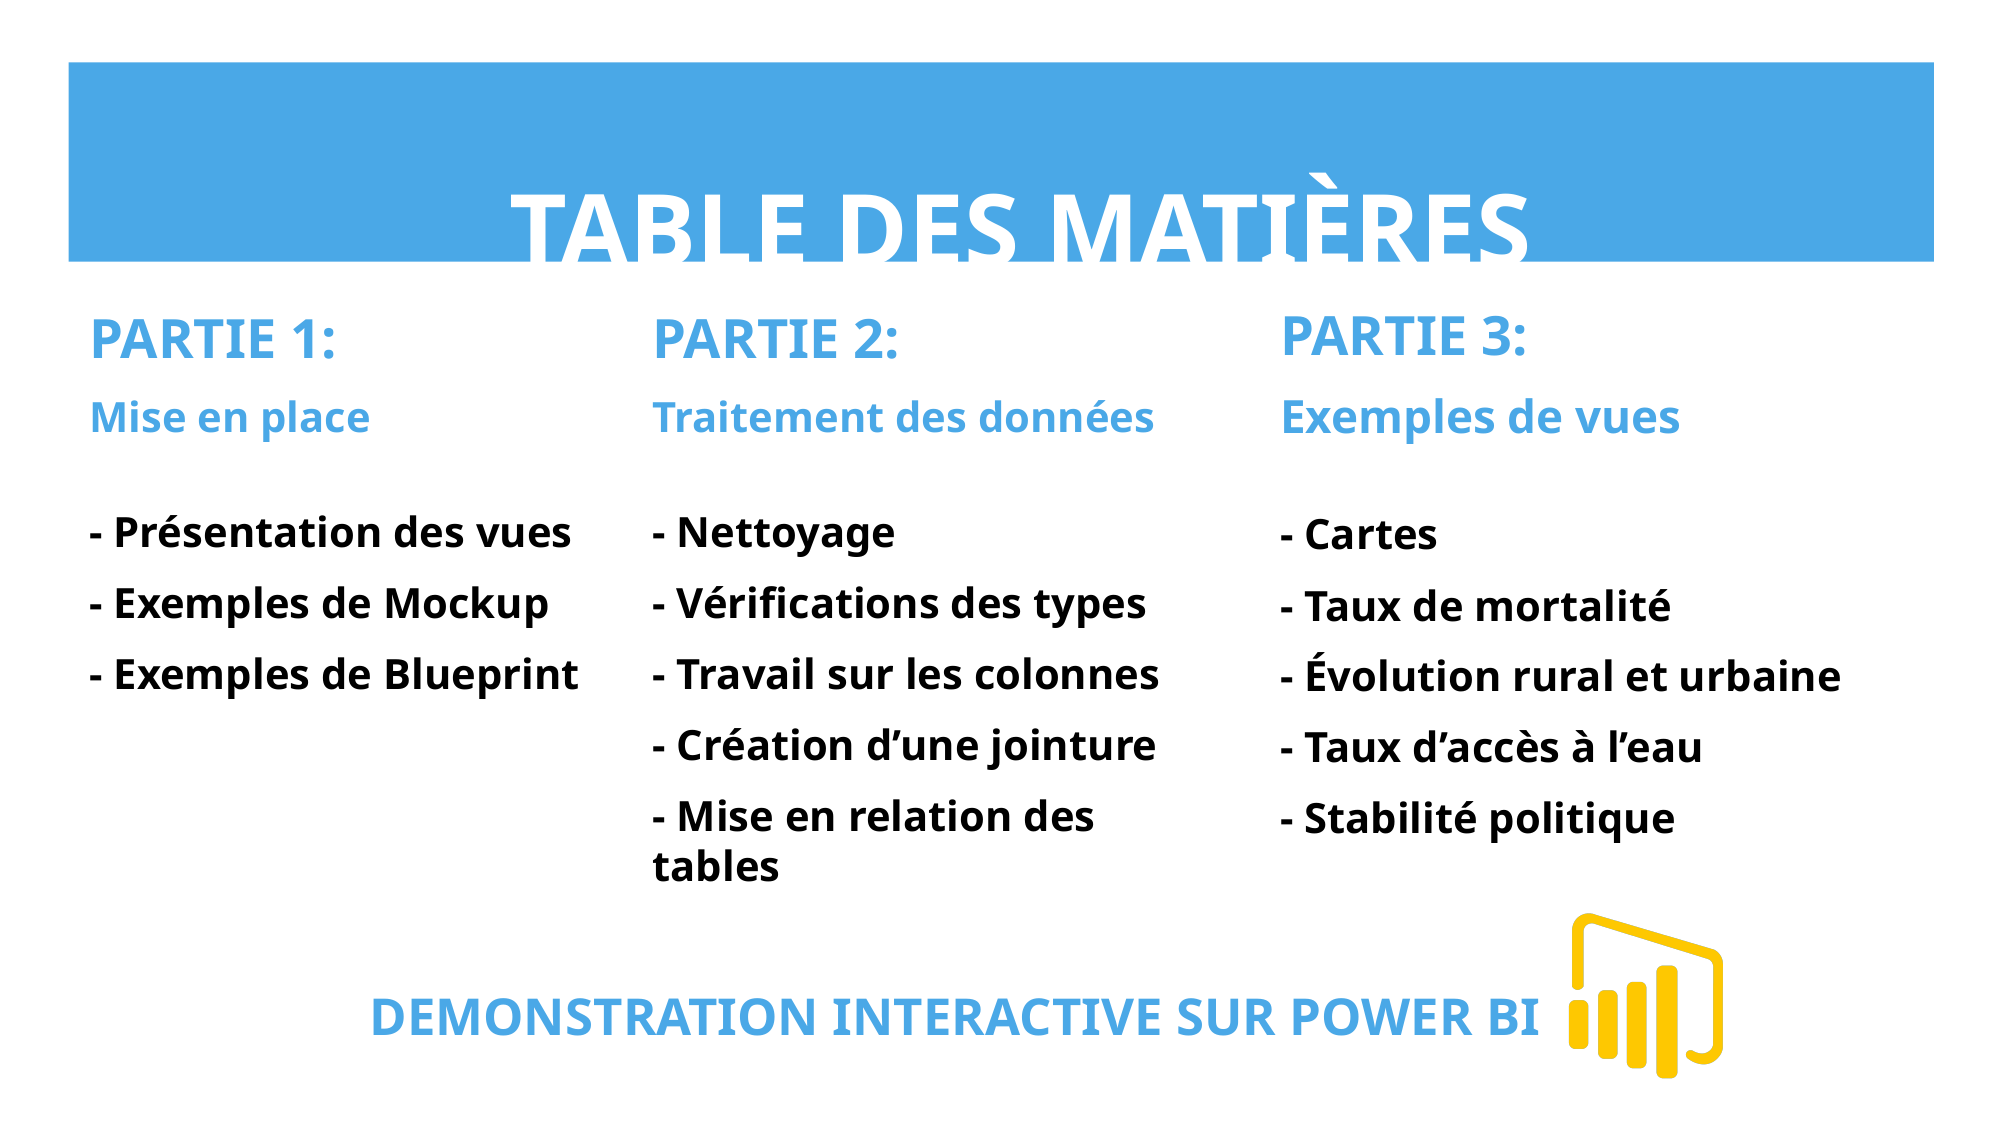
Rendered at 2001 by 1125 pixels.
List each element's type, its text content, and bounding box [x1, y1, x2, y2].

picture [1487, 906, 1804, 1085]
title Table des matières [494, 161, 1563, 294]
text_box [67, 61, 1935, 263]
text_box PARTIE 1: Mise en place - Présentation des vues - Exemples de Mockup - Exemples de Blueprint [74, 296, 637, 974]
text_box PARTIE 3: Exemples de vues - Cartes - Taux de mortalité - Évolution rural et urbaine - Taux d’accès à l’eau - Stabilité politique [1265, 293, 1929, 964]
text_box DEMONSTRATION INTERACTIVE SUR POWER BI [354, 929, 1487, 1069]
text_box PARTIE 2: Traitement des données - Nettoyage - Vérifications des types - Travail sur les colonnes - Création d’une jointure - Mise en relation des tables [637, 296, 1224, 929]
